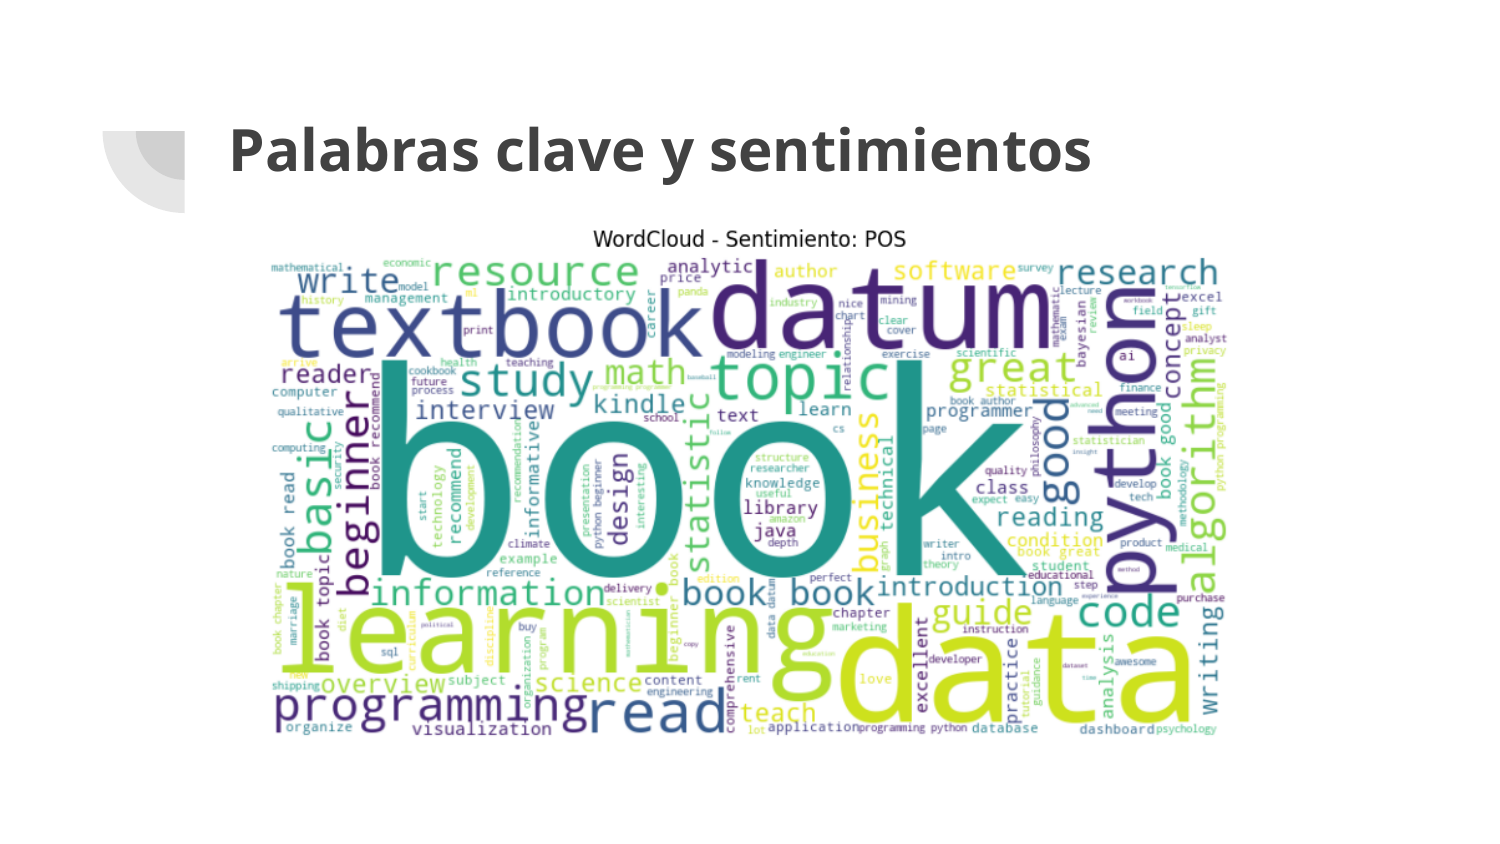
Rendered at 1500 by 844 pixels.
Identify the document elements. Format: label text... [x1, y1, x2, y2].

picture [257, 217, 1242, 750]
title Palabras clave y sentimientos [213, 98, 1368, 263]
